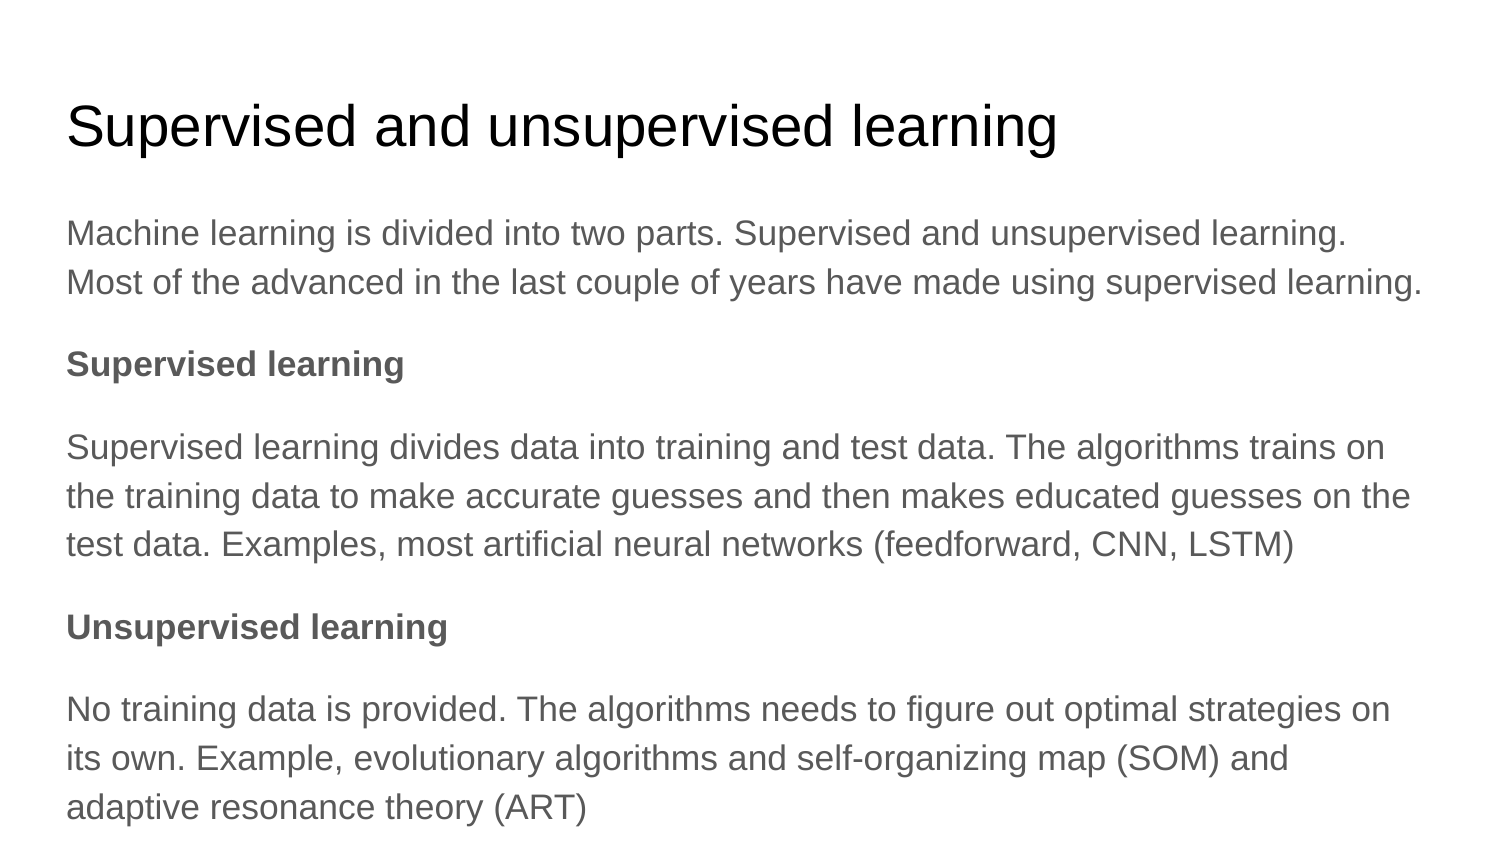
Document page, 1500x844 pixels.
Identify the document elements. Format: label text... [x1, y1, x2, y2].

list Machine learning is divided into two parts. Supervised and unsupervised learning. Most of the advanced in the last couple of years have made using supervised learning. Supervised learning Supervised learning divides data into training and test data. The algorithms trains on the training data to make accurate guesses and then makes educated guesses on the test data. Examples, most artificial neural networks (feedforward, CNN, LSTM) Unsupervised learning No training data is provided. The algorithms needs to figure out optimal strategies on its own. Example, evolutionary algorithms and self-organizing map (SOM) and adaptive resonance theory (ART) [51, 189, 1449, 844]
title Supervised and unsupervised learning [51, 72, 1449, 167]
